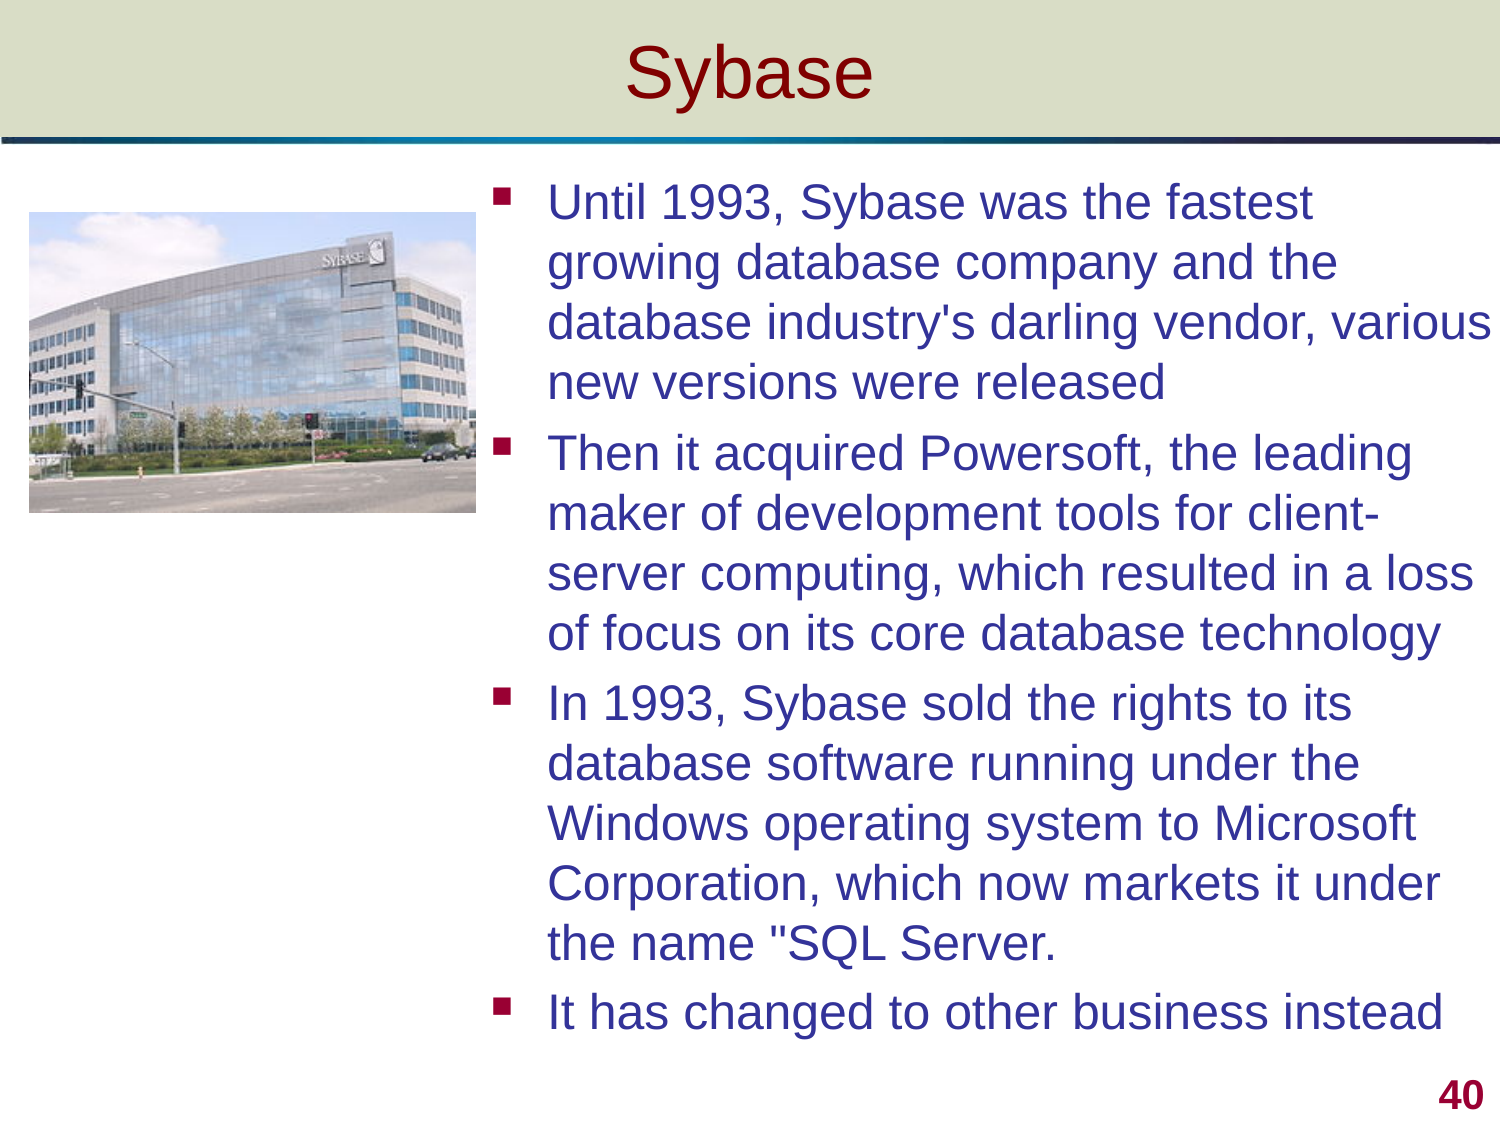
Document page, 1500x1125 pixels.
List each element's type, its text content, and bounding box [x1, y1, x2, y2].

picture [29, 212, 477, 513]
list Until 1993, Sybase was the fastest growing database company and the database industry's darling vendor, various new versions were released Then it acquired Powersoft, the leading maker of development tools for client-server computing, which resulted in a loss of focus on its core database technology In 1993, Sybase sold the rights to its database software running under the Windows operating system to Microsoft Corporation, which now markets it under the name "SQL Server. It has changed to other business instead [475, 162, 1500, 1050]
slide_number 40 [1187, 1049, 1500, 1125]
picture [0, 137, 1500, 145]
title Sybase [0, 0, 1500, 137]
